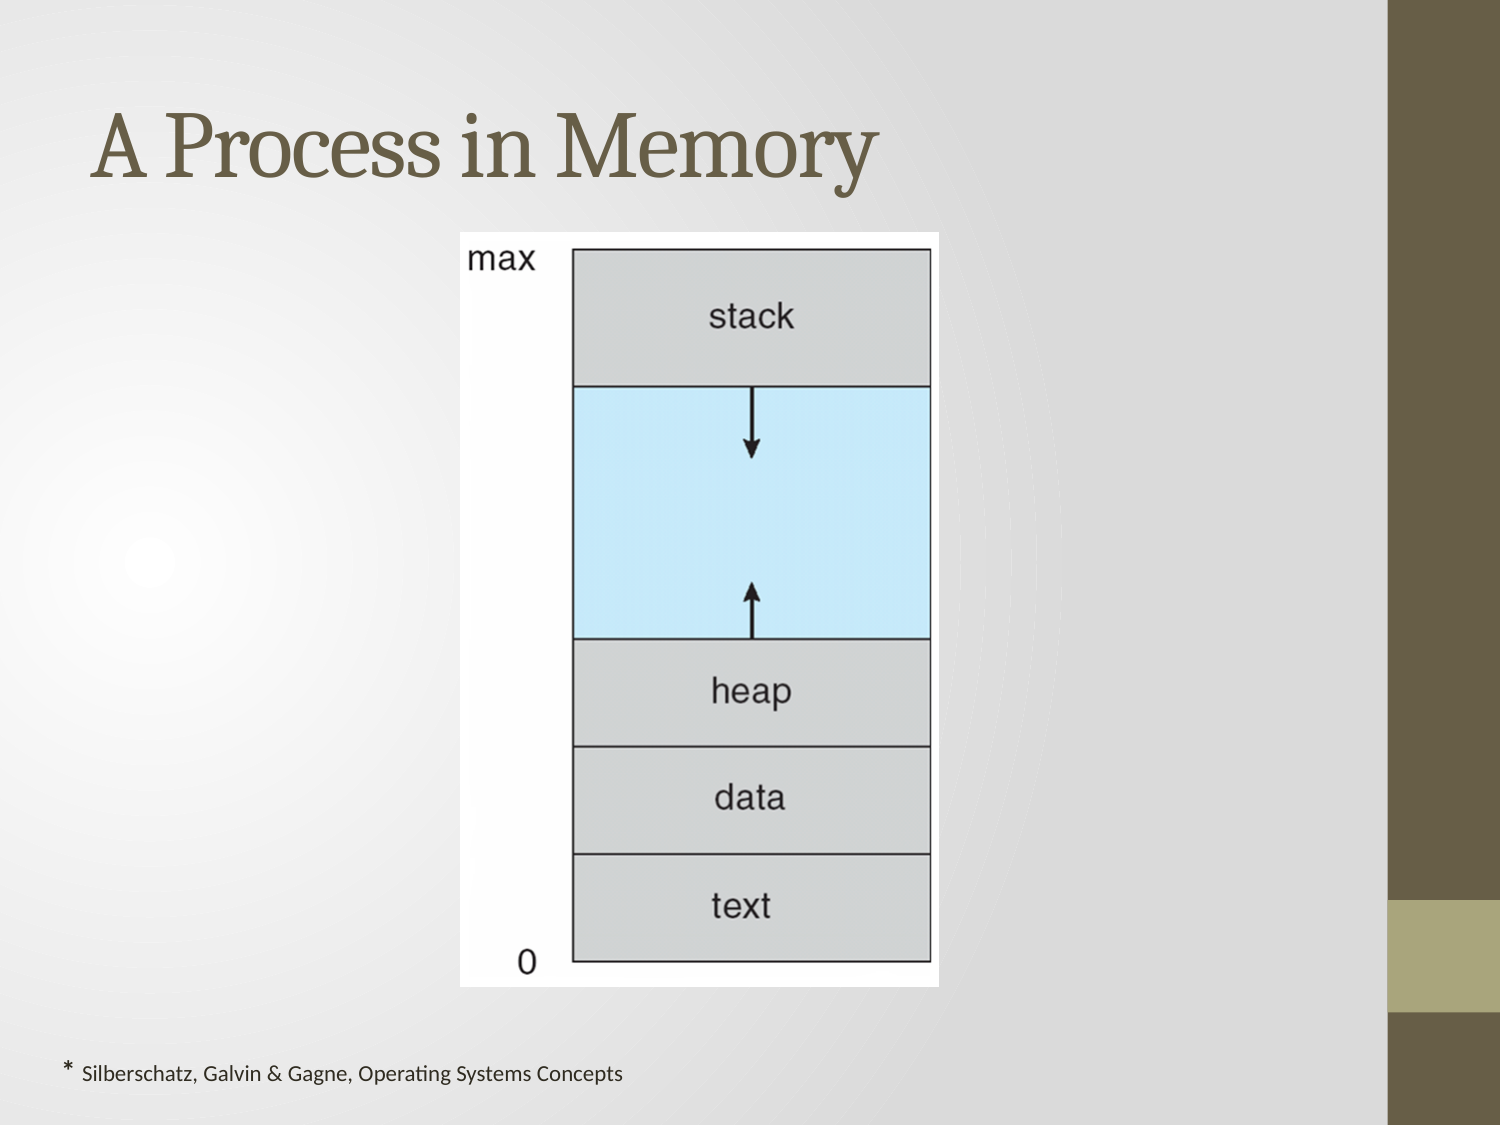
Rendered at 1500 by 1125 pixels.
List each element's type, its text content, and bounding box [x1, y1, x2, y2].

text_box * Silberschatz, Galvin & Gagne, Operating Systems Concepts [46, 1045, 640, 1095]
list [460, 232, 940, 988]
title A Process in Memory [75, 45, 1325, 233]
